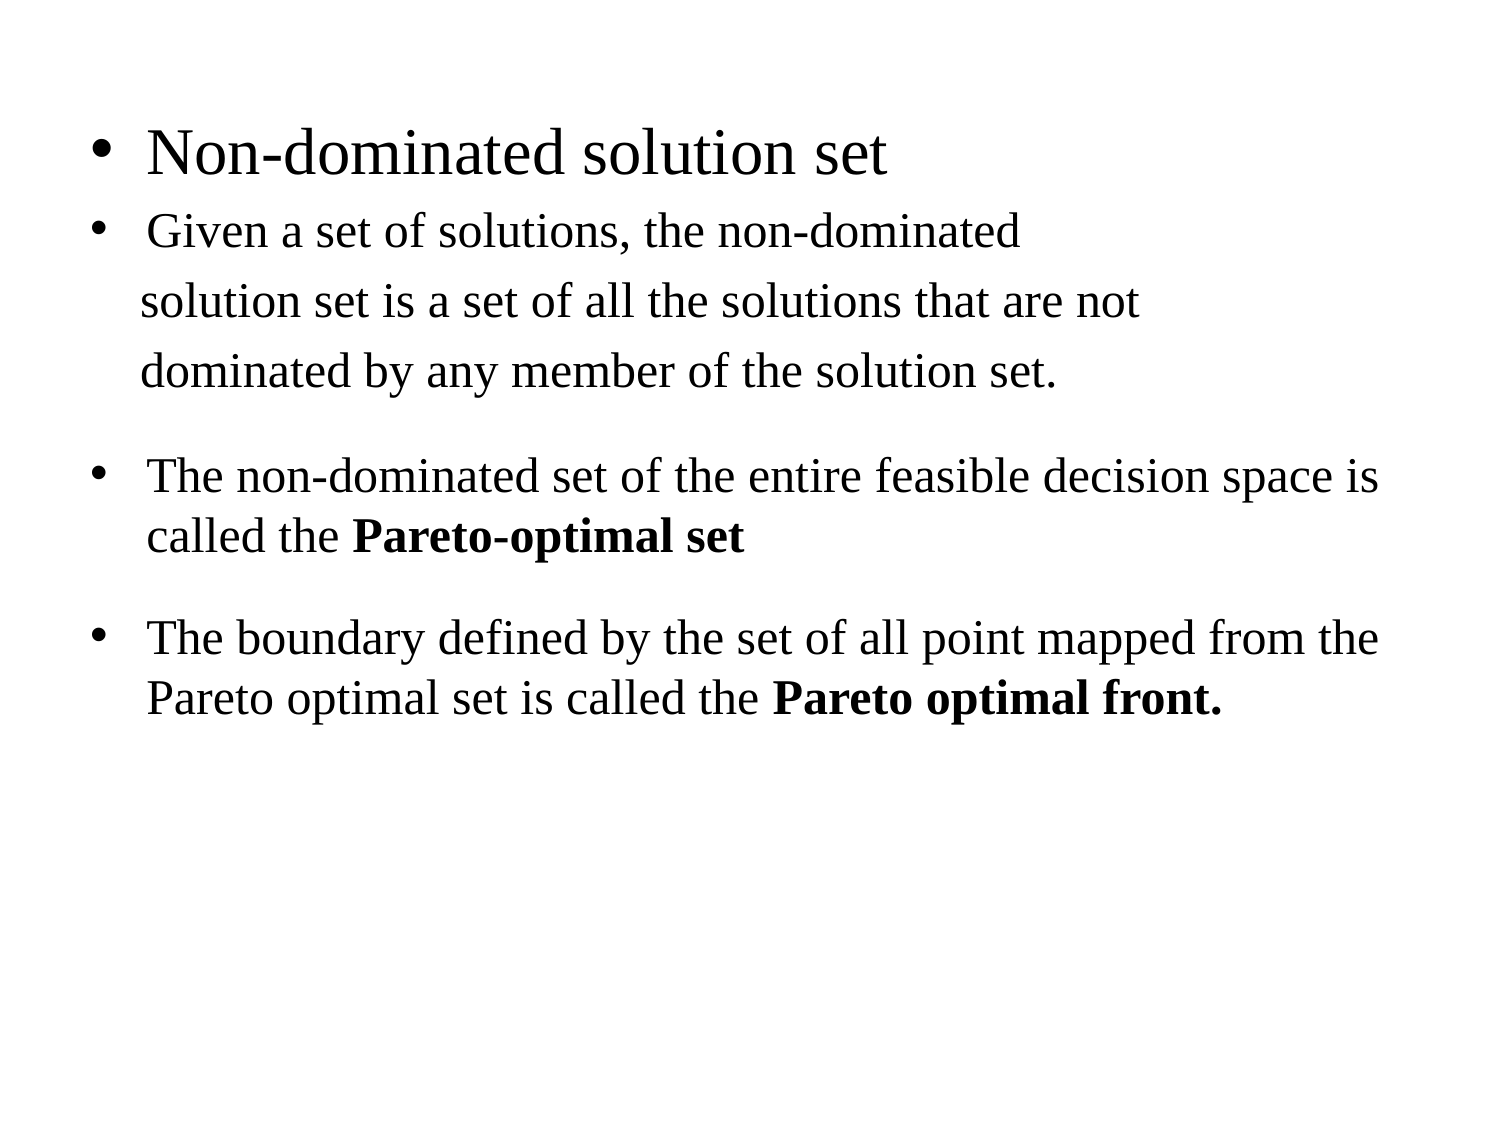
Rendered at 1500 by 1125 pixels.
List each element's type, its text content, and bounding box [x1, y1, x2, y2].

list Non-dominated solution set Given a set of solutions, the non-dominated solution set is a set of all the solutions that are not dominated by any member of the solution set. The non-dominated set of the entire feasible decision space is called the Pareto-optimal set The boundary defined by the set of all point mapped from the Pareto optimal set is called the Pareto optimal front. [75, 99, 1425, 1005]
